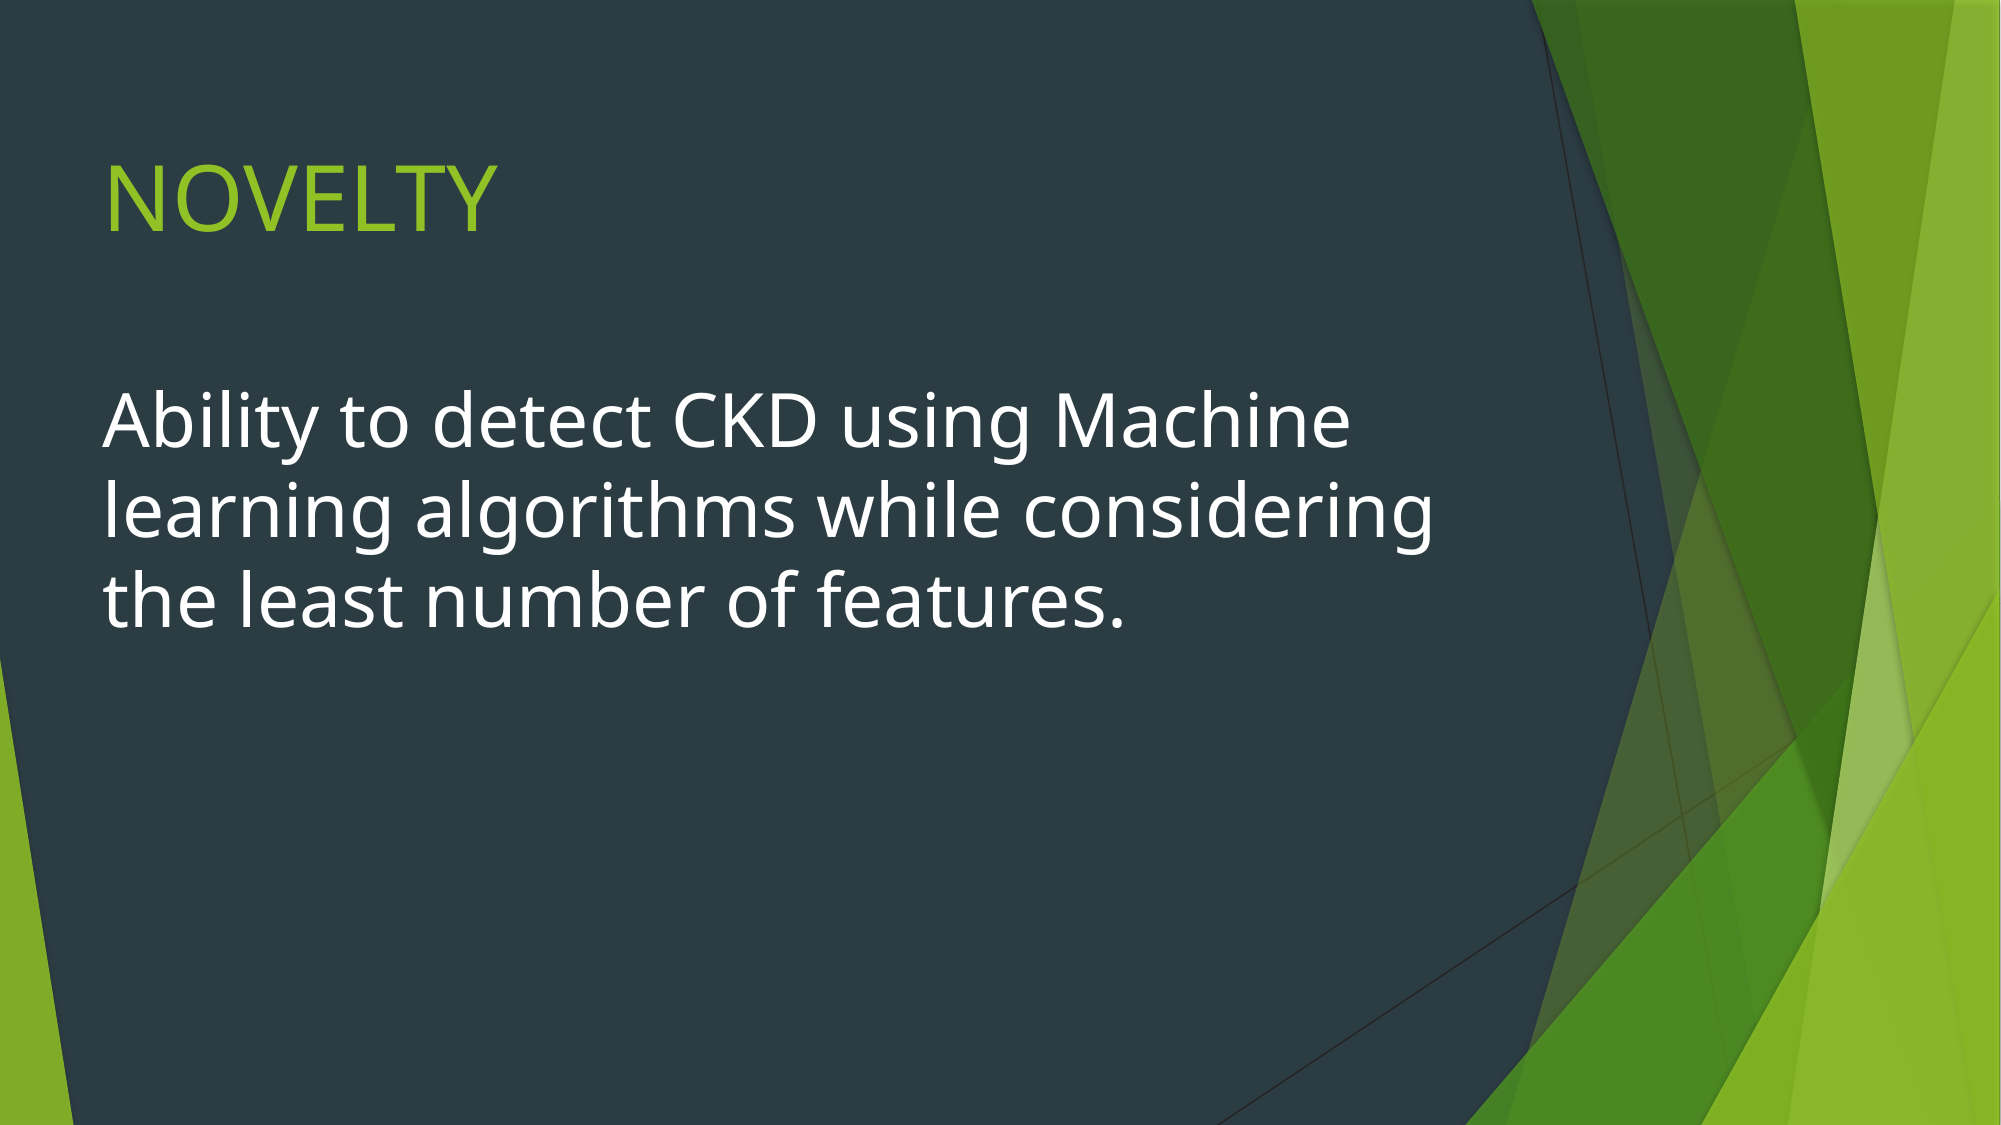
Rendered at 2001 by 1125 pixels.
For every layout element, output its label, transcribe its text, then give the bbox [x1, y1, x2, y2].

title NOVELTY [87, 123, 1499, 258]
list Ability to detect CKD using Machine learning algorithms while considering the least number of features. [87, 365, 1499, 500]
